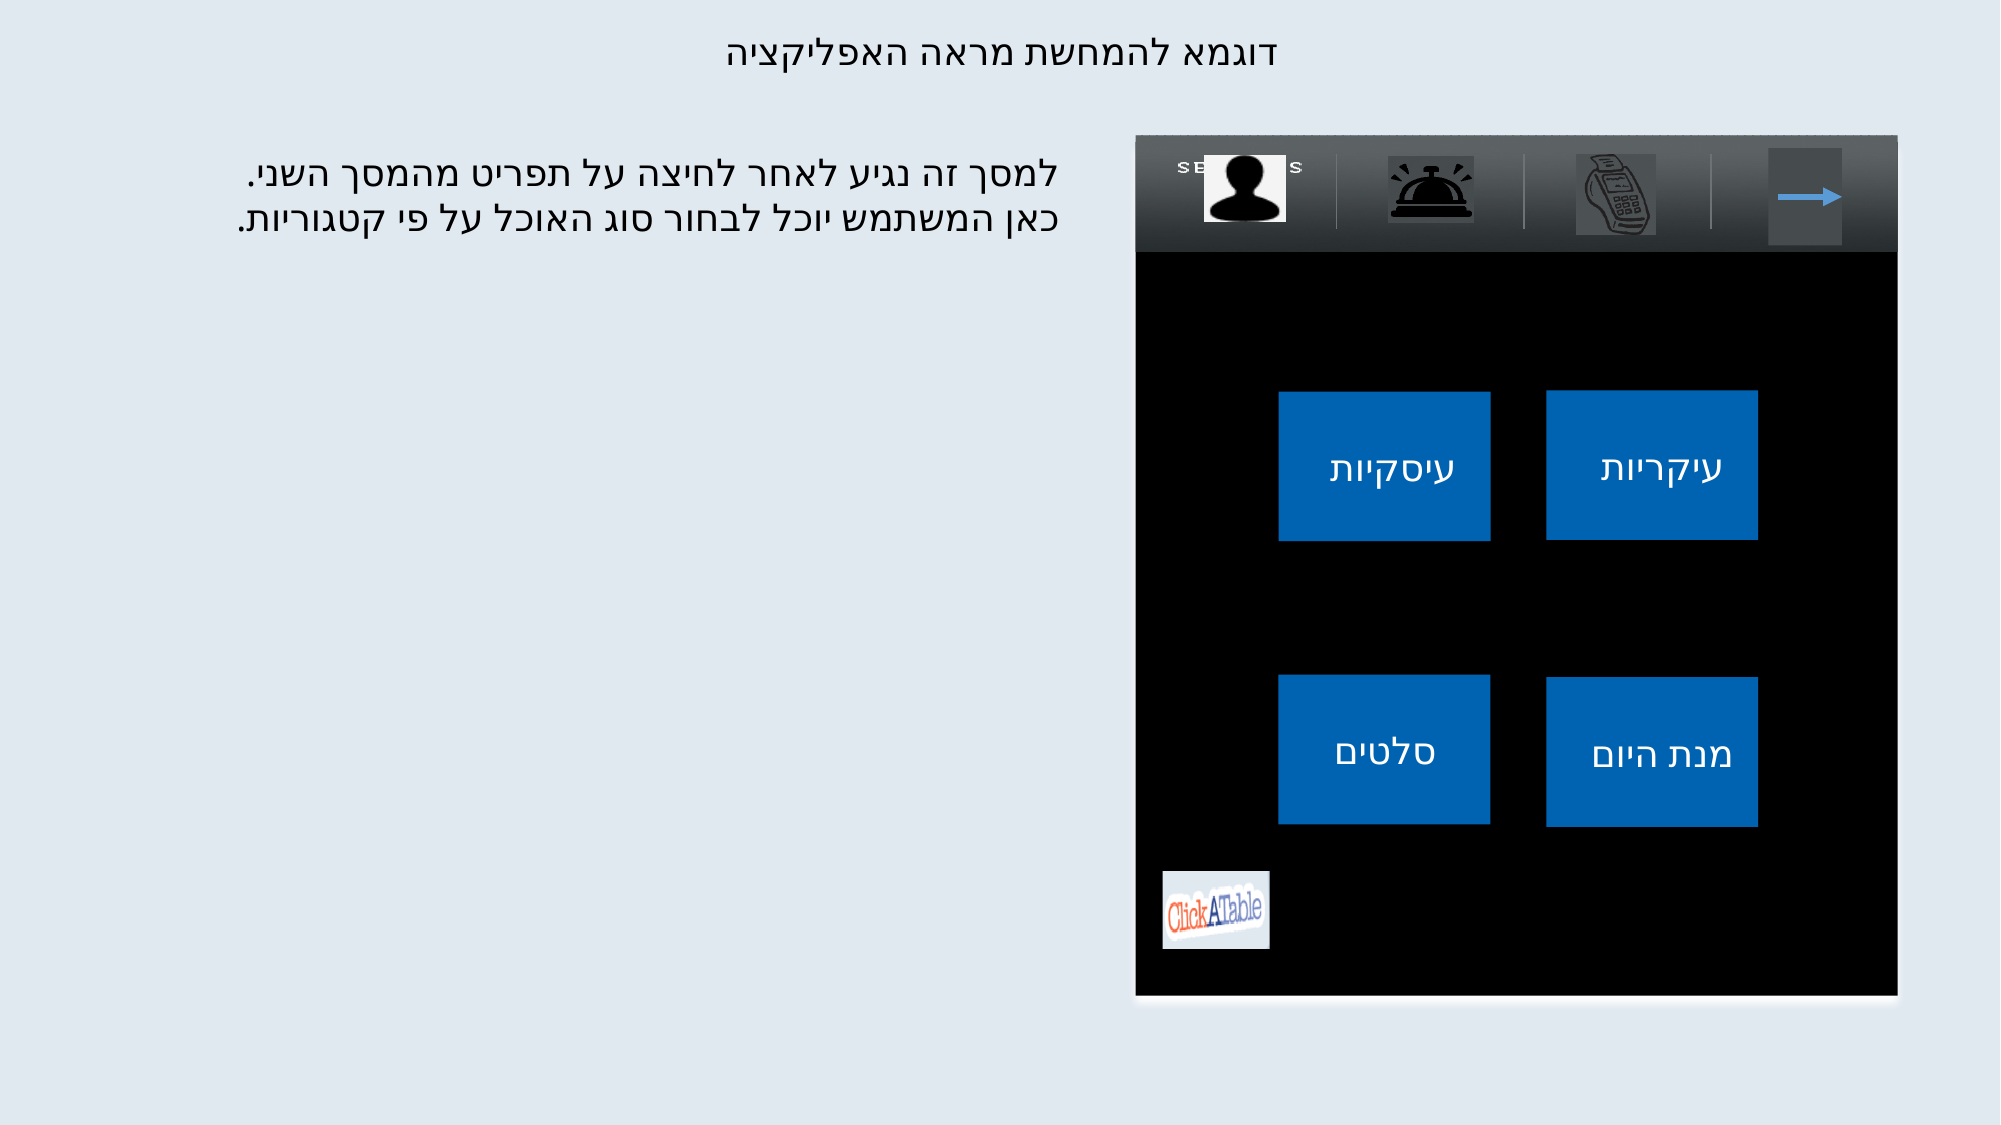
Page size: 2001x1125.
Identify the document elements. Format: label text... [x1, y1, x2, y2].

text_box למסך זה נגיע לאחר לחיצה על תפריט מהמסך השני. כאן המשתמש יוכל לבחור סוג האוכל על פי קטגוריות. [201, 141, 1075, 247]
text_box [1135, 949, 1898, 996]
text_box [1135, 135, 1898, 949]
text_box דוגמא להמחשת מראה האפליקציה [709, 20, 1294, 81]
